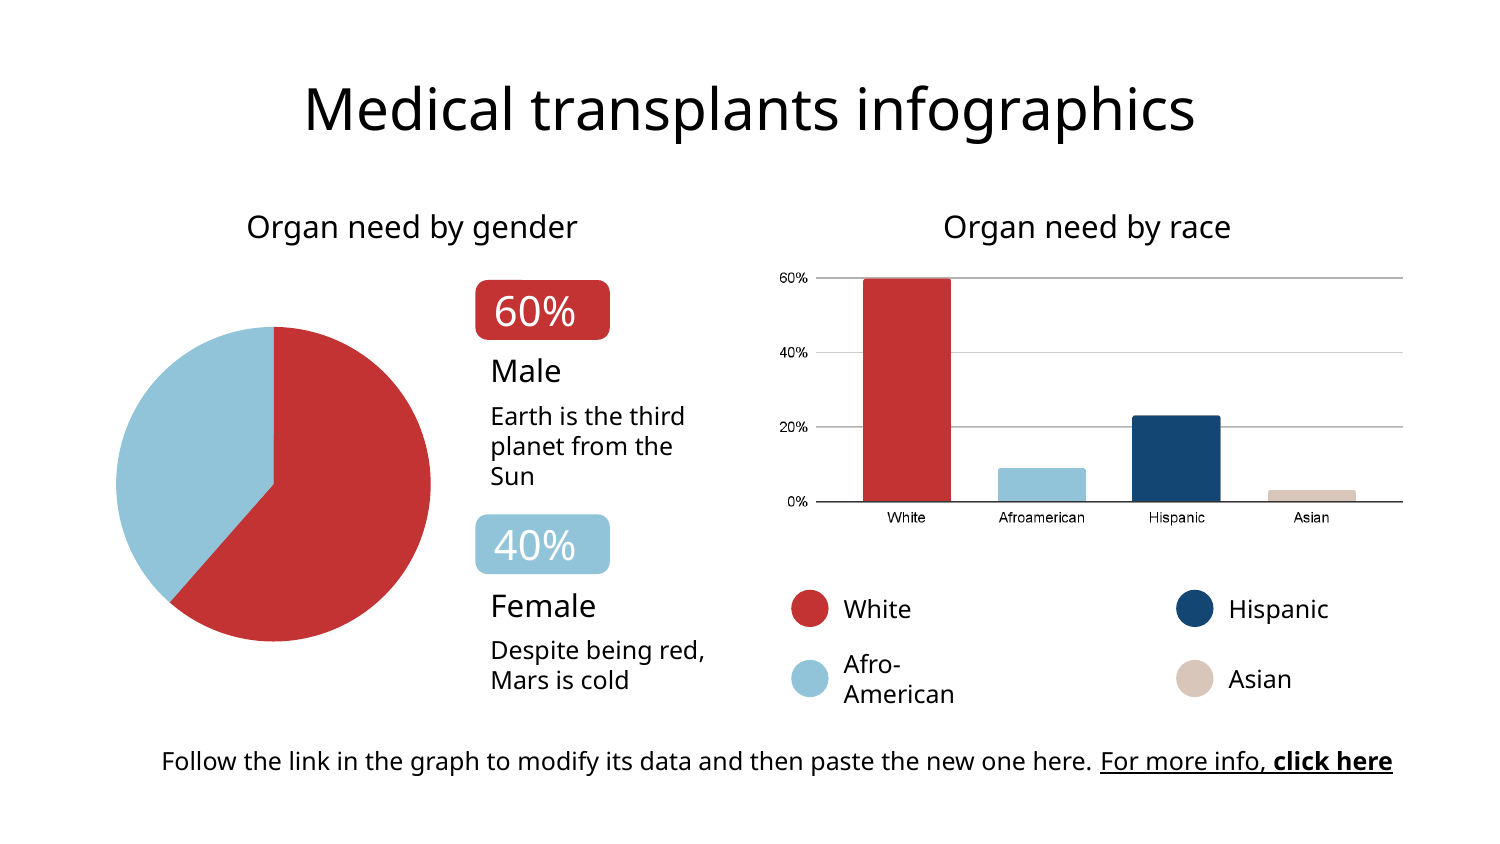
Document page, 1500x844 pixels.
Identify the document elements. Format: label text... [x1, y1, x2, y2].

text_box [790, 589, 1023, 628]
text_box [475, 514, 726, 692]
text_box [475, 279, 726, 458]
text_box Organ need by race [750, 195, 1425, 256]
text_box Follow the link in the graph to modify its data and then paste the new one here. For more info, click here [129, 740, 1425, 784]
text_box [790, 659, 1023, 698]
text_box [1175, 589, 1408, 628]
title Medical transplants infographics [75, 67, 1425, 147]
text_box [1175, 659, 1408, 698]
picture [764, 255, 1417, 541]
text_box Organ need by gender [74, 195, 750, 256]
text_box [115, 326, 431, 642]
